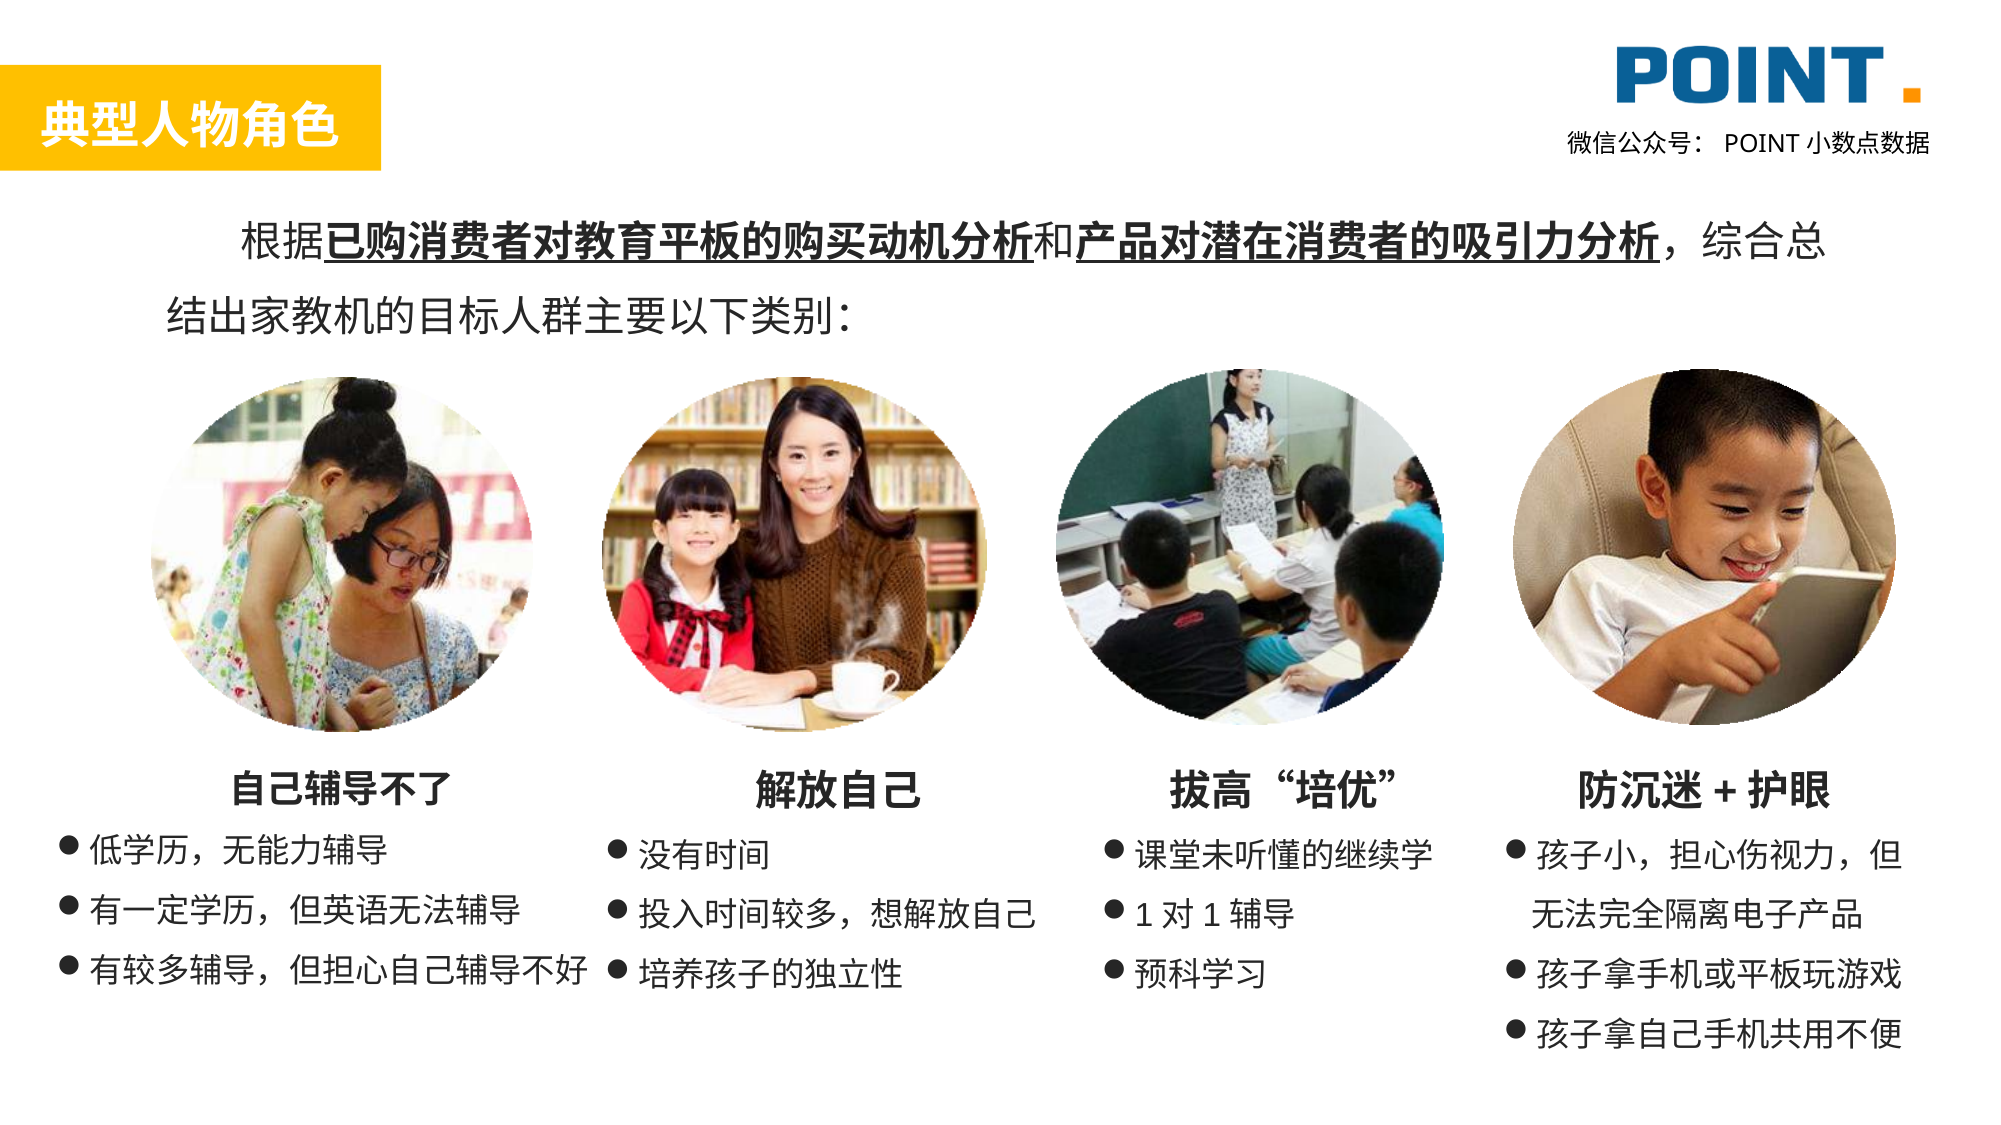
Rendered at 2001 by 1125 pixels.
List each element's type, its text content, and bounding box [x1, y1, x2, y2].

picture [150, 376, 533, 732]
picture [1513, 369, 1896, 725]
text_box 拔高“培优” 课堂未听懂的继续学 1对1辅导 预科学习 [1087, 731, 1488, 1001]
text_box 典型人物角色 [0, 64, 382, 172]
picture [1056, 369, 1444, 725]
picture [1599, 19, 1931, 132]
picture [601, 376, 987, 732]
text_box 防沉迷+护眼 孩子小，担心伤视力，但无法完全隔离电子产品 孩子拿手机或平板玩游戏 孩子拿自己手机共用不便 [1488, 731, 1921, 1061]
text_box 解放自己 没有时间 投入时间较多，想解放自己 培养孩子的独立性 [590, 731, 1087, 1001]
text_box 根据已购消费者对教育平板的购买动机分析和产品对潜在消费者的吸引力分析，综合总结出家教机的目标人群主要以下类别： [151, 182, 1849, 348]
text_box 自己辅导不了 低学历，无能力辅导 有一定学历，但英语无法辅导 有较多辅导，但担心自己辅导不好 [41, 734, 590, 997]
